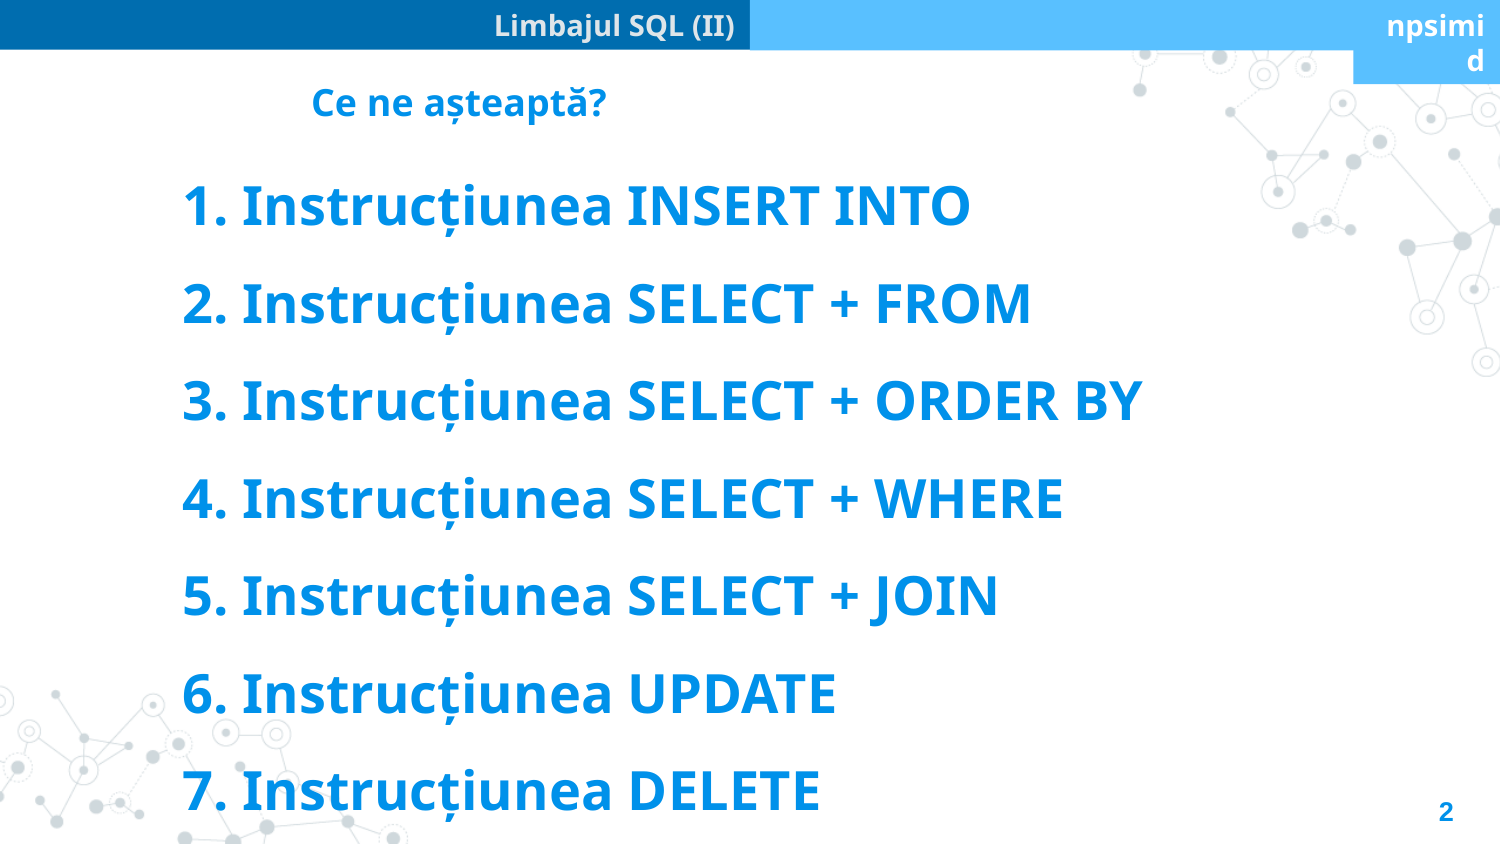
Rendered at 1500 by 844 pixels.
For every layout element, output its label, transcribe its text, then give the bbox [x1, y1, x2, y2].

text_box 1. Instrucțiunea INSERT INTO 2. Instrucțiunea SELECT + FROM 3. Instrucțiunea SELECT + ORDER BY 4. Instrucțiunea SELECT + WHERE 5. Instrucțiunea SELECT + JOIN 6. Instrucțiunea UPDATE 7. Instrucțiunea DELETE [167, 131, 1369, 829]
text_box Ce ne așteaptă? [296, 71, 1204, 131]
text_box Limbajul SQL (II) [0, 0, 749, 50]
slide_number 2 [1378, 779, 1469, 844]
text_box npsimid [1353, 0, 1500, 85]
text_box [749, 0, 1353, 51]
picture [0, 50, 1500, 844]
